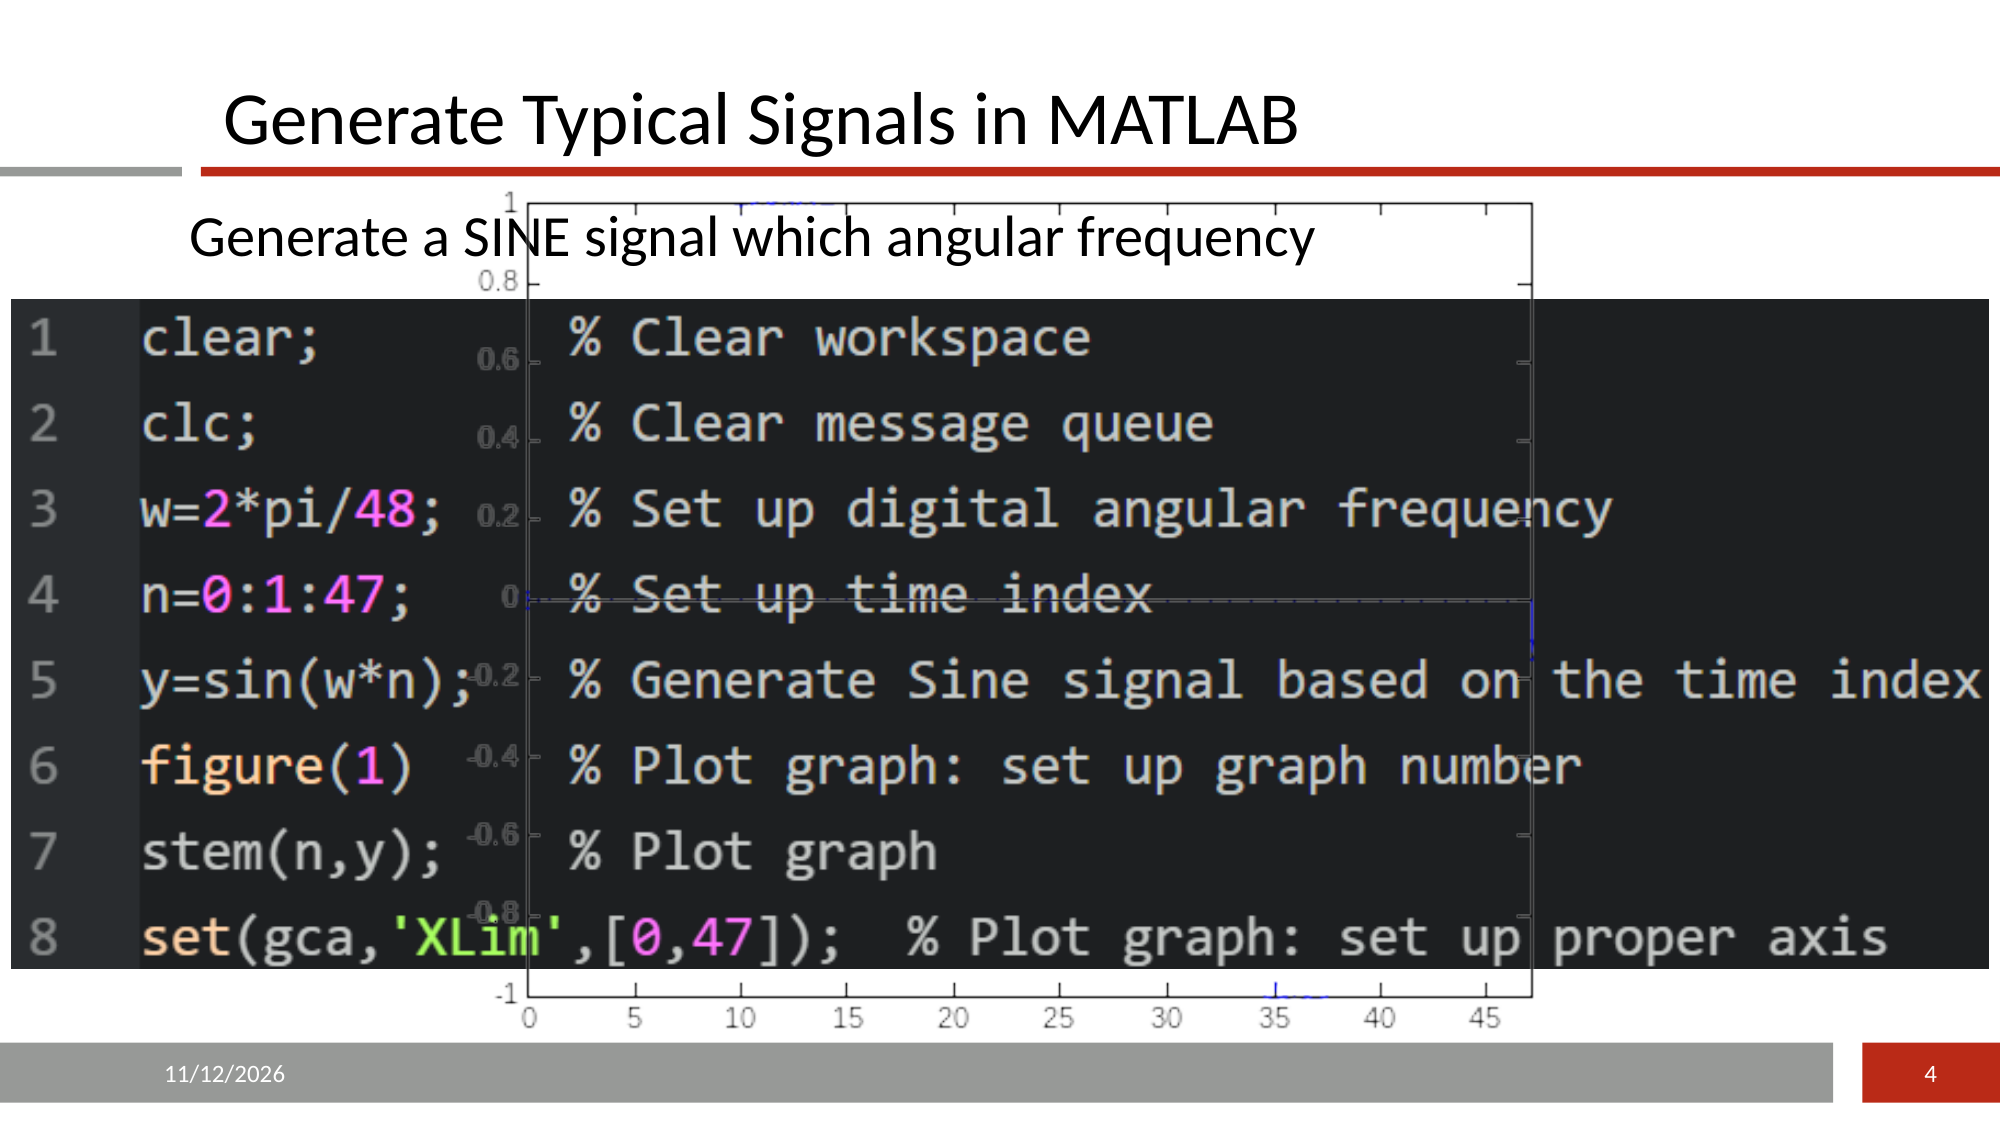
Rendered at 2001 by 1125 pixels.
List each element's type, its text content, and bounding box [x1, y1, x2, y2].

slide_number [0, 1042, 450, 1103]
title Generate Typical Signals in MATLAB [208, 12, 1934, 230]
picture [11, 175, 1989, 1043]
slide_number 4 [1862, 1042, 1999, 1103]
